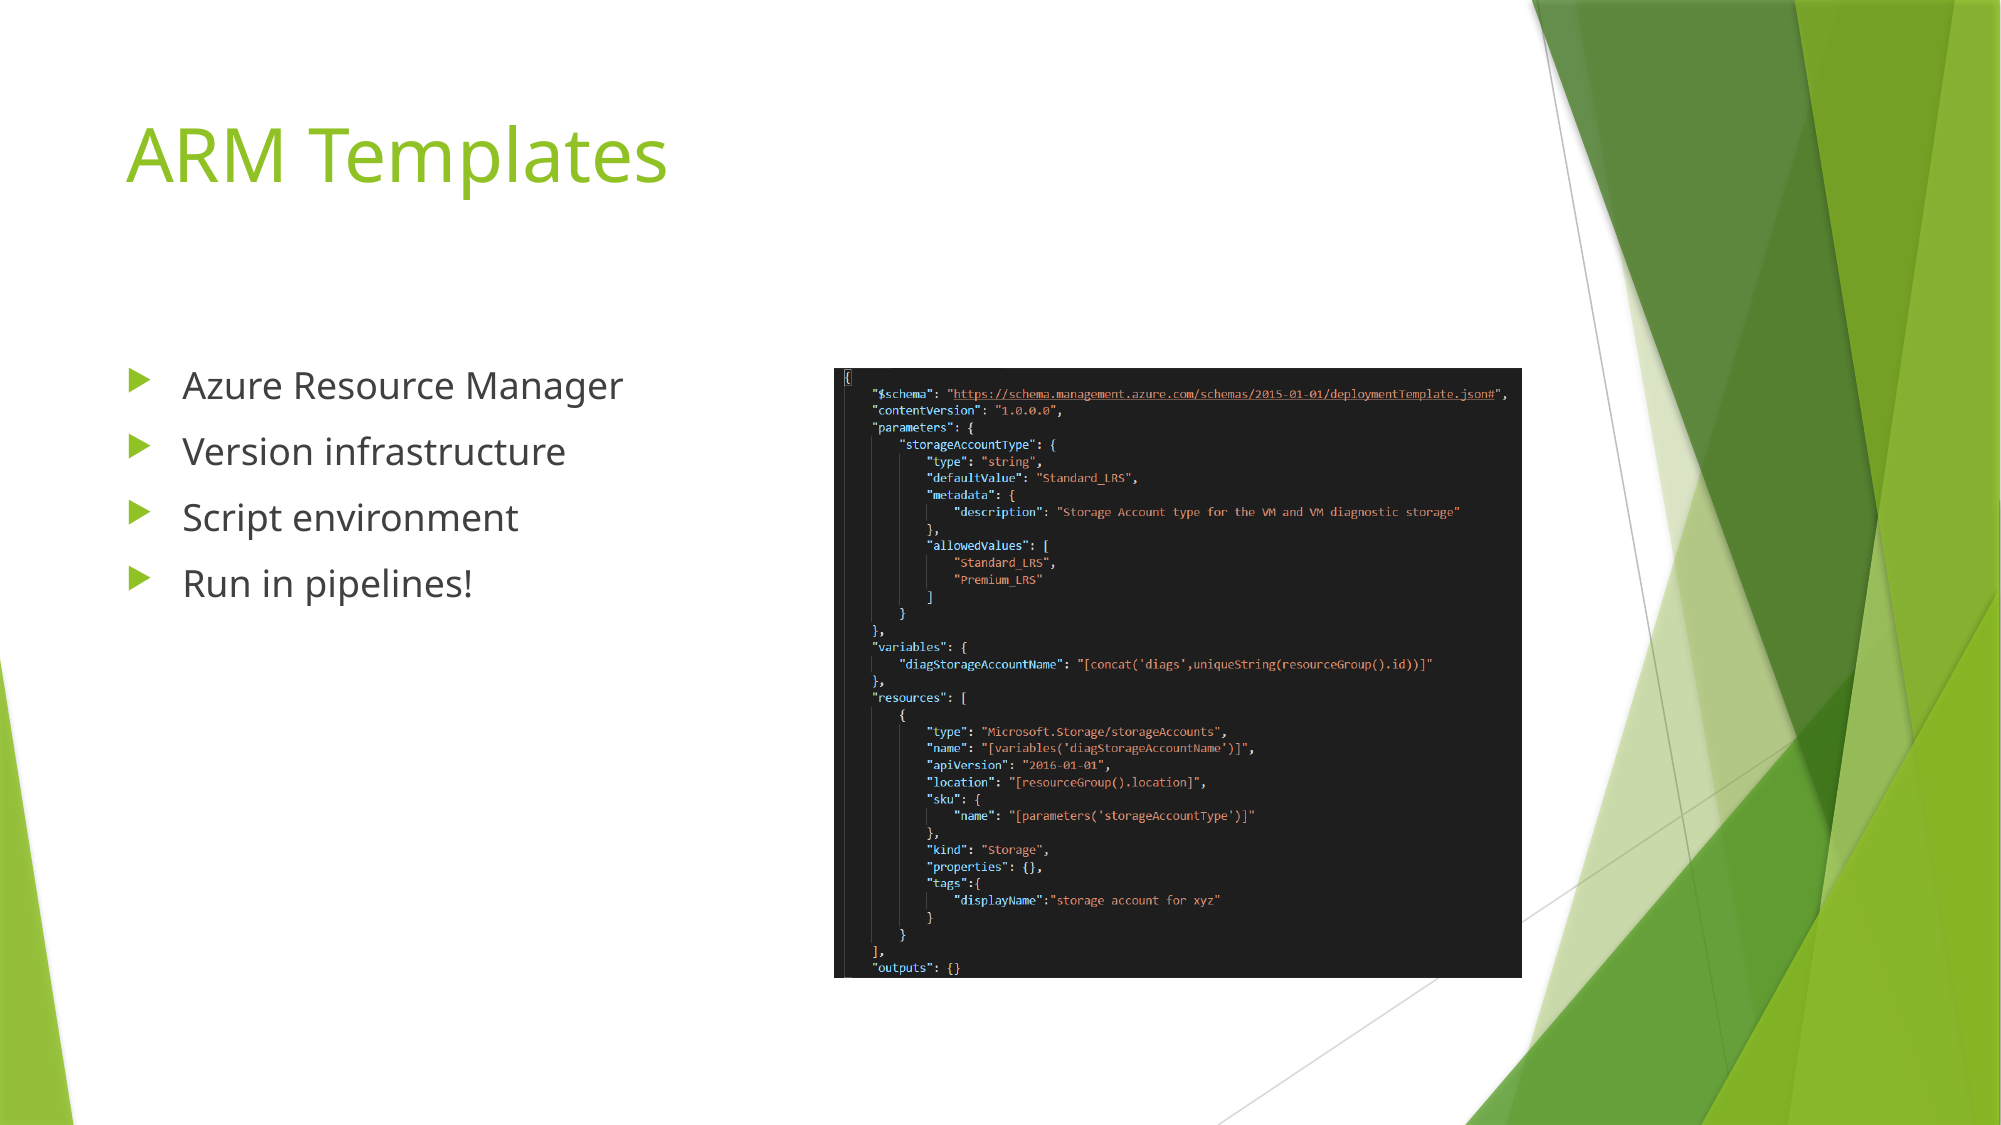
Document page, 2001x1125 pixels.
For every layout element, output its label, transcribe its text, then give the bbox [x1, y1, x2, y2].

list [834, 367, 1522, 978]
list Azure Resource Manager Version infrastructure Script environment Run in pipelines! [111, 354, 798, 992]
title ARM Templates [111, 99, 1522, 317]
